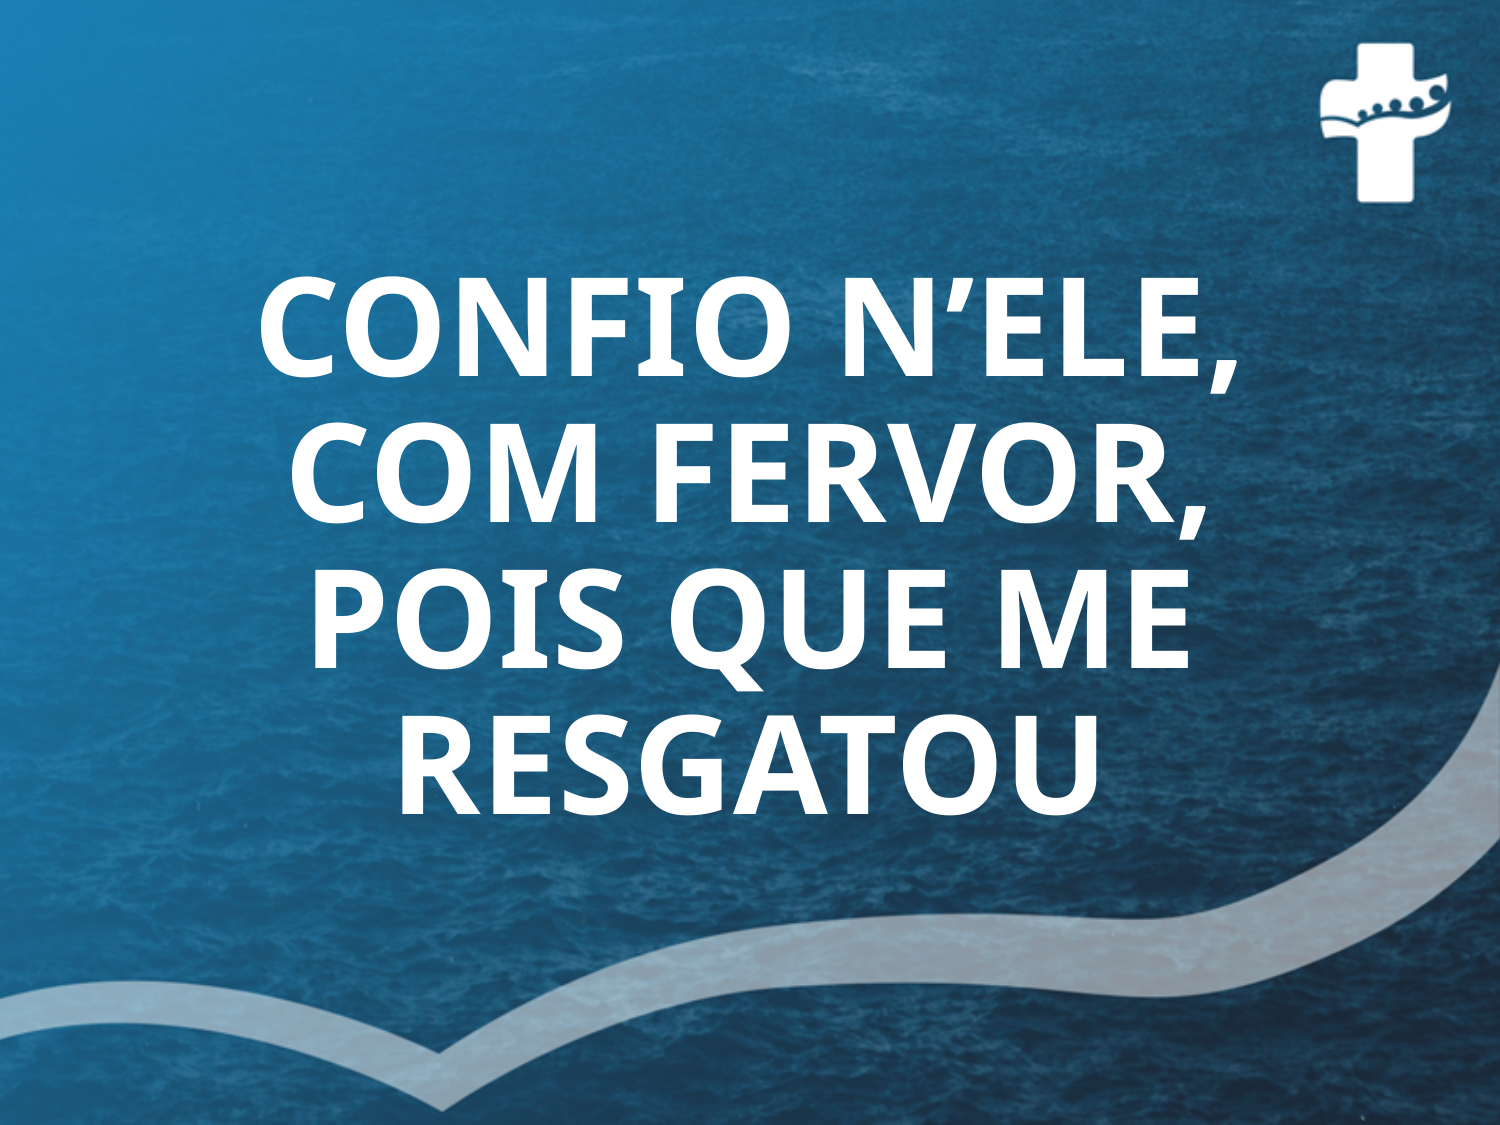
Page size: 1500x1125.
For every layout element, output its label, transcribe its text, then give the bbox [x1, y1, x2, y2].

picture [0, 644, 1500, 1125]
picture [0, 0, 1500, 455]
title CONFIO N’ELE, COM FERVOR, POIS QUE ME RESGATOU [0, 455, 1500, 644]
